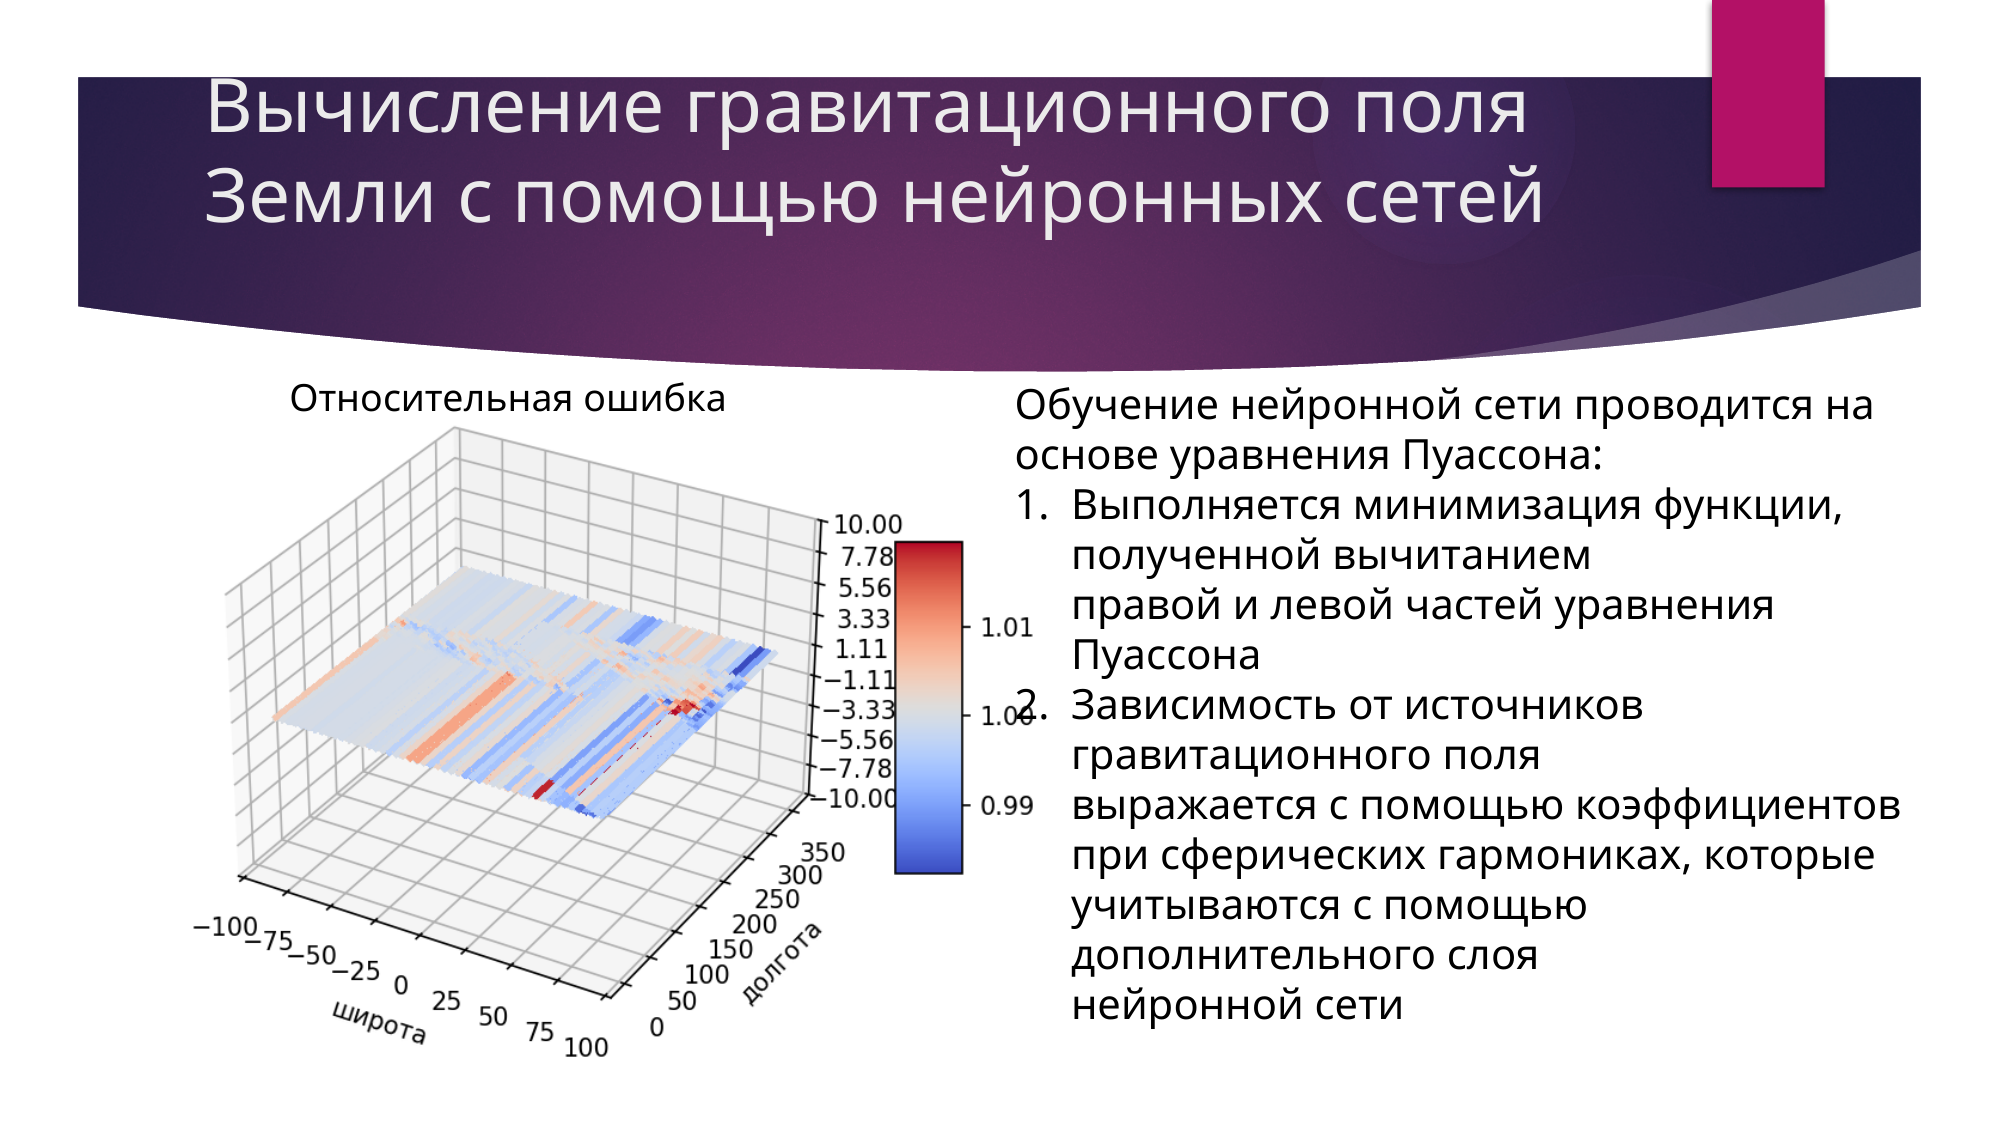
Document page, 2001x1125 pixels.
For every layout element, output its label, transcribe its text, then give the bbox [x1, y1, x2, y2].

text_box Относительная ошибка [274, 366, 743, 394]
text_box Обучение нейронной сети проводится на основе уравнения Пуассона: Выполняется минимизация функции, полученной вычитанием правой и левой частей уравнения Пуассона Зависимость от источников гравитационного поля выражается с помощью коэффициентов при сферических гармониках, которые учитываются с помощью дополнительного слоя нейронной сети [999, 370, 1961, 1036]
title Вычисление гравитационного поля Земли с помощью нейронных сетей [189, 89, 1627, 206]
picture [0, 396, 1052, 1125]
